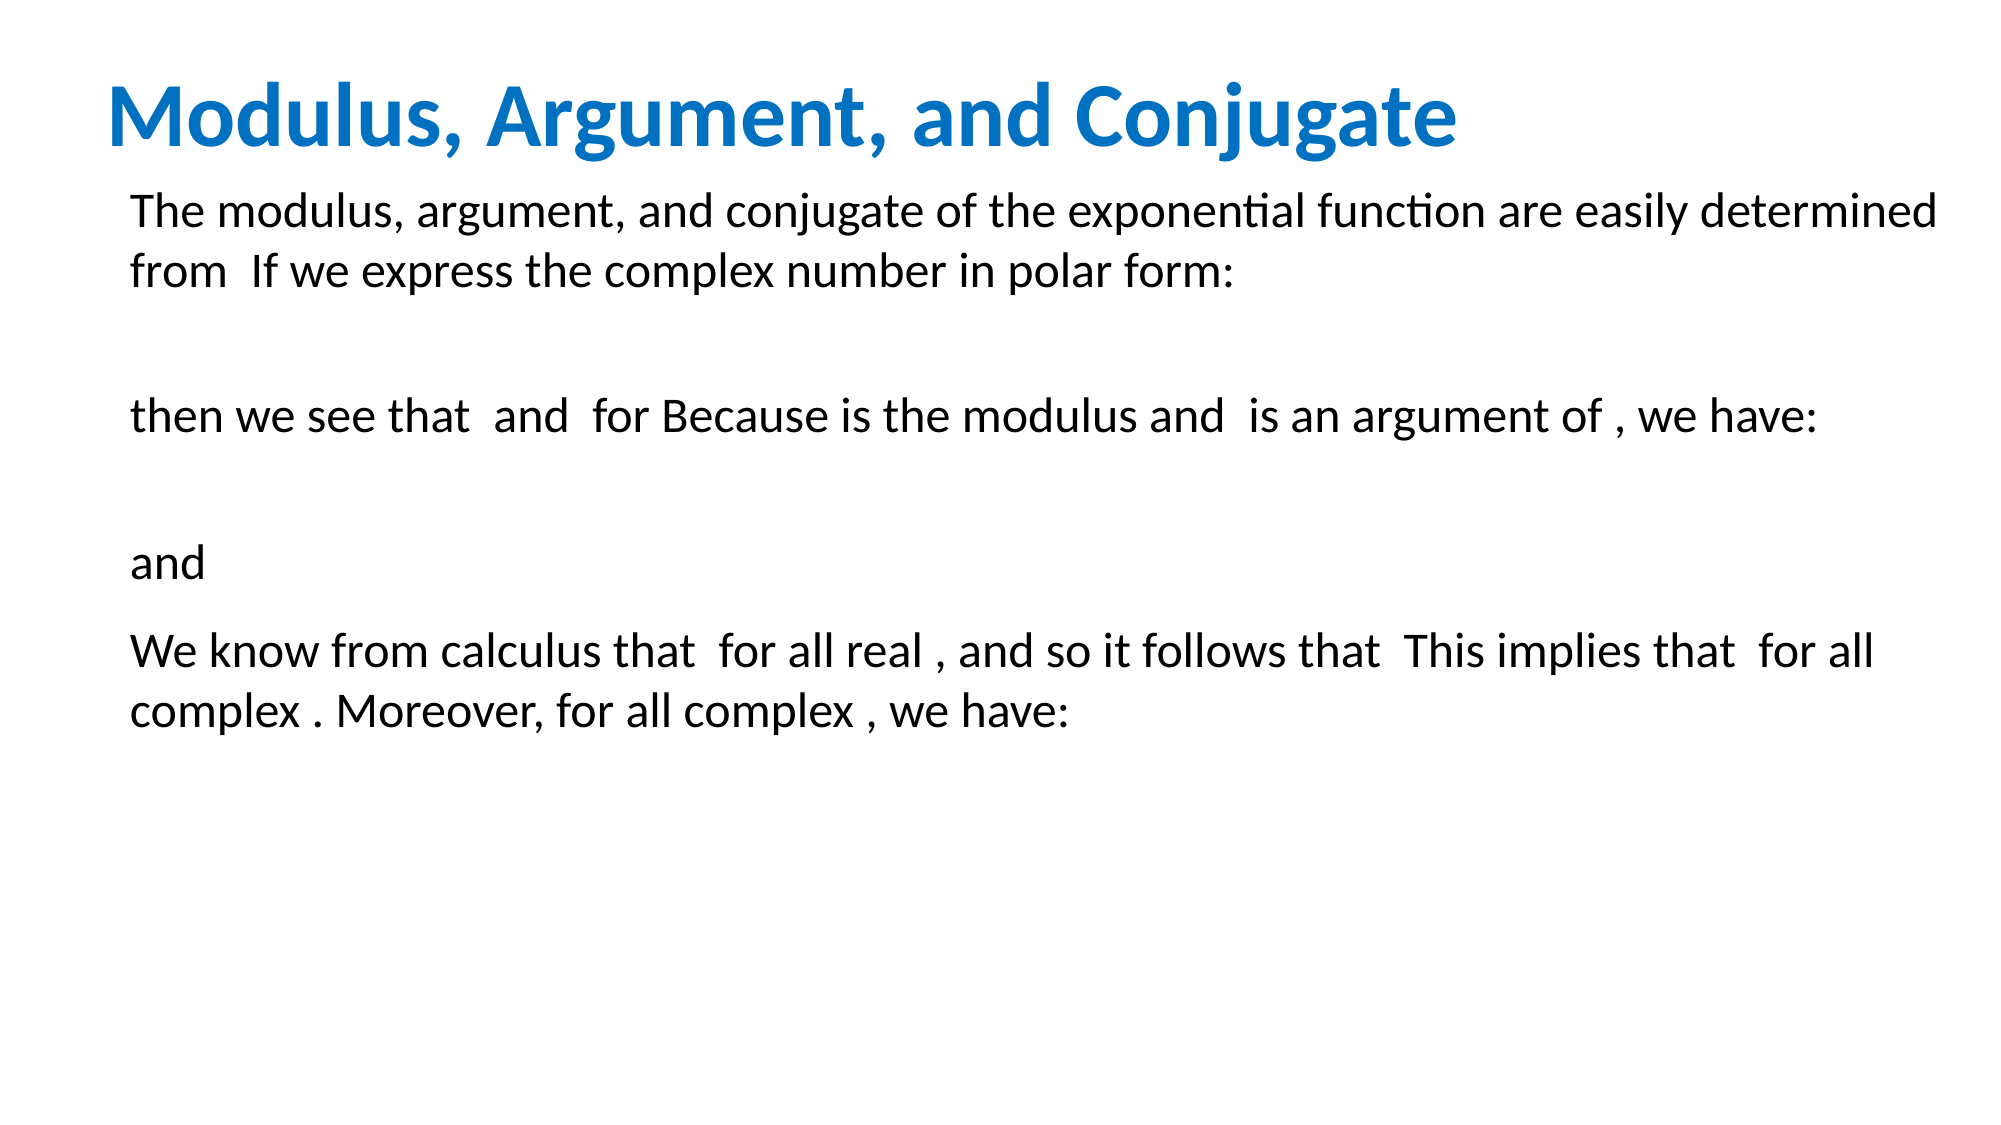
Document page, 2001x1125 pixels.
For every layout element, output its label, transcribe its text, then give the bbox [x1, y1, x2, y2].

text_box Modulus, Argument, and Conjugate [91, 60, 1817, 170]
